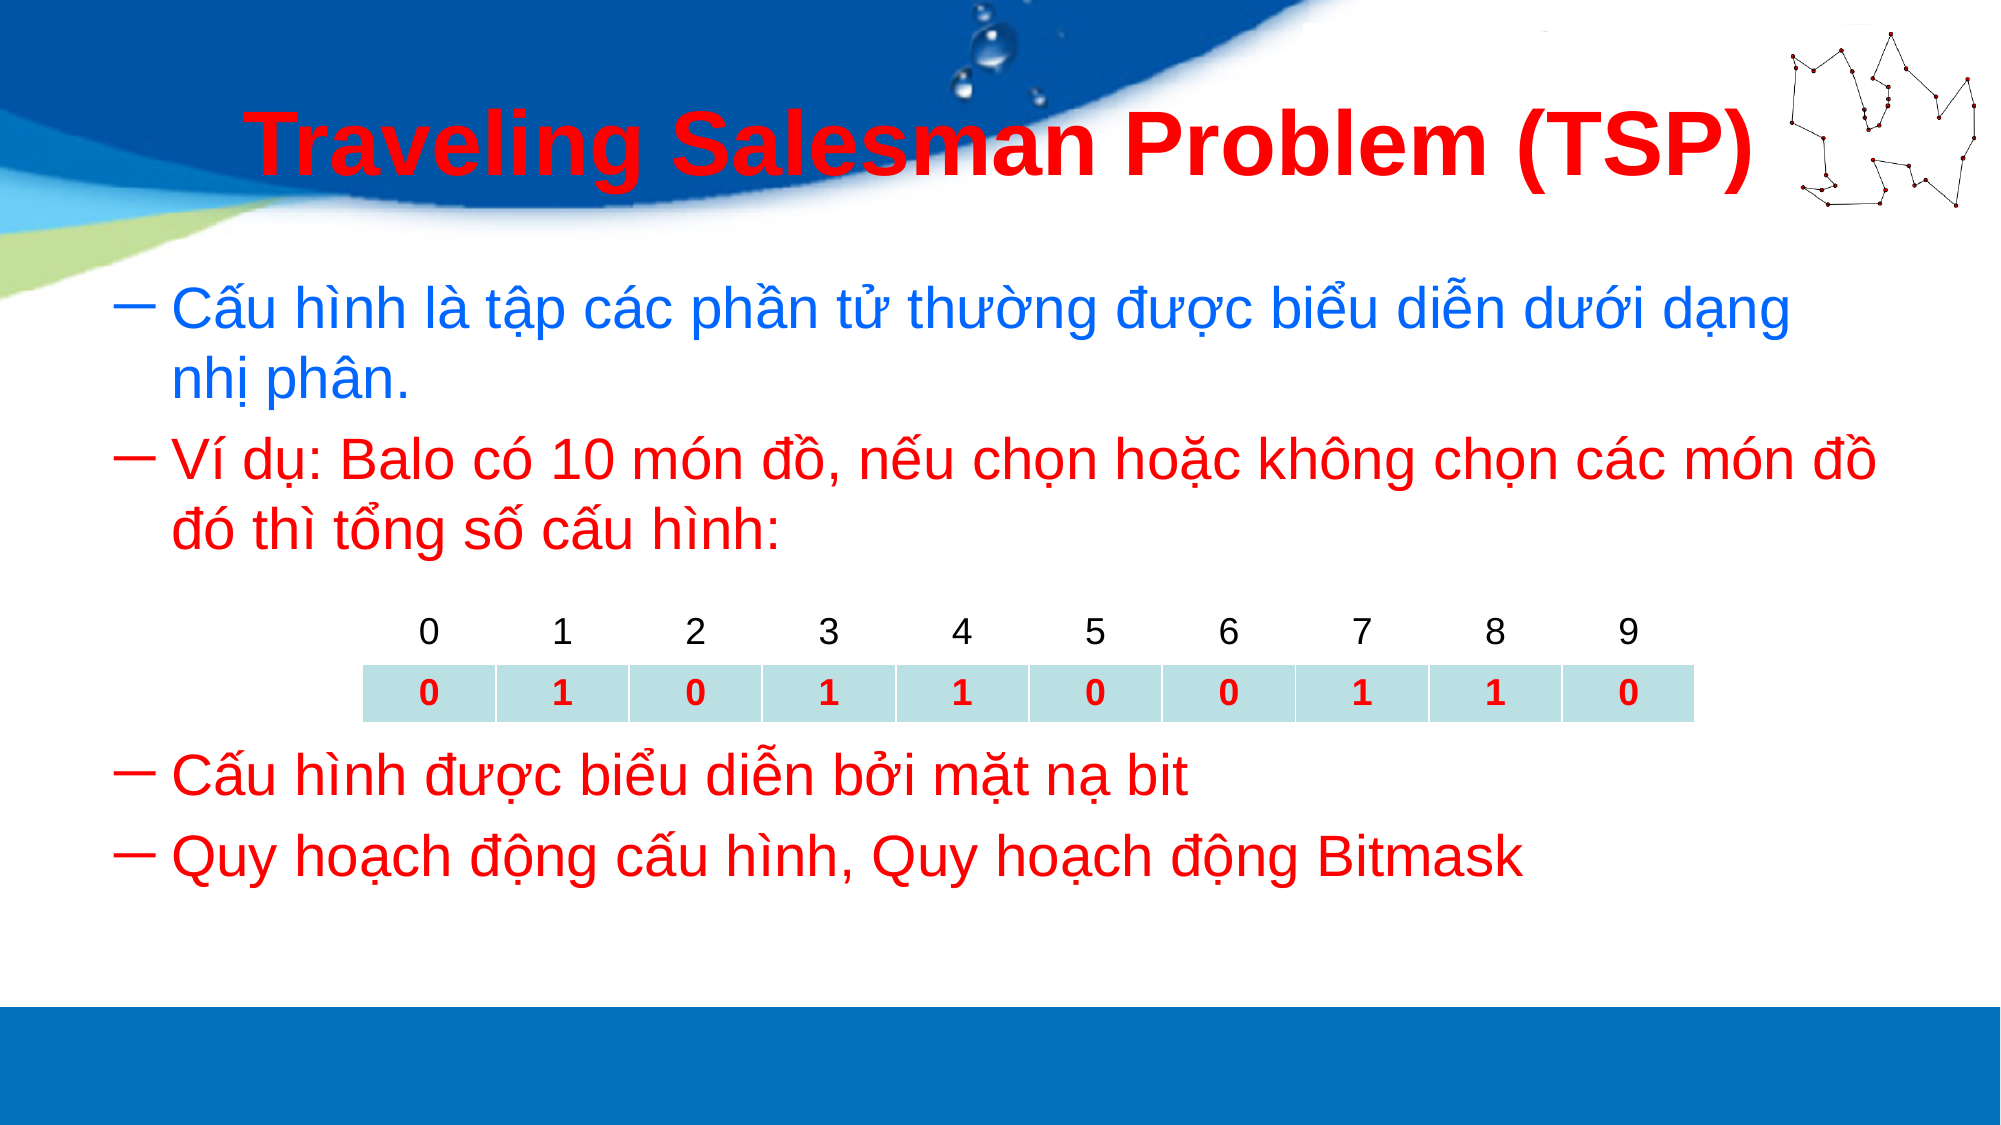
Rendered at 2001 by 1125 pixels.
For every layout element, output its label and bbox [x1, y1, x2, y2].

table_header [1563, 665, 1694, 722]
table_header [497, 604, 628, 663]
table_header [897, 665, 1028, 722]
table_header [897, 604, 1028, 663]
table_header [363, 604, 495, 663]
table_header [1430, 665, 1561, 722]
table_header [363, 665, 495, 722]
table_header [1030, 604, 1161, 663]
table_header [630, 665, 761, 722]
table_header [763, 665, 895, 722]
picture [0, 0, 2001, 1125]
table_header [763, 604, 895, 663]
title [99, 45, 1900, 233]
table_header [630, 604, 761, 663]
table_header [1163, 665, 1295, 722]
table_header [1163, 604, 1295, 663]
table_header [1430, 604, 1561, 663]
table_header [1563, 604, 1694, 663]
table_header [1296, 665, 1428, 722]
table_header [497, 665, 628, 722]
table_header [1030, 665, 1161, 722]
table_header [1296, 604, 1428, 663]
